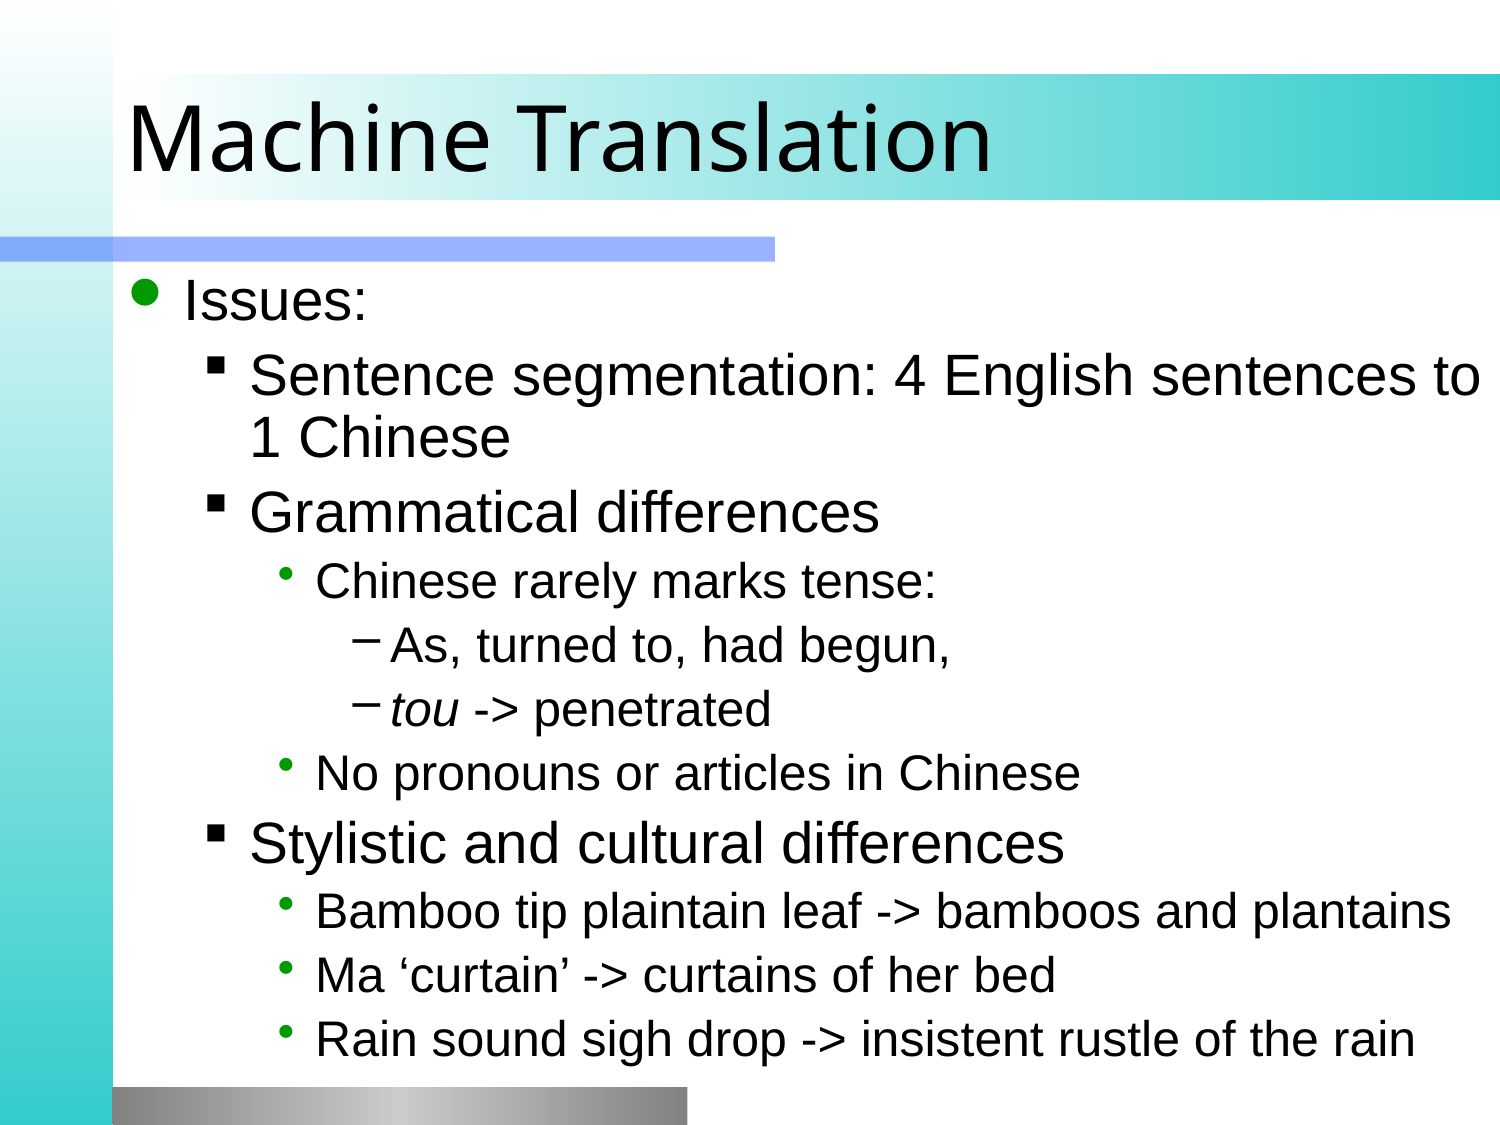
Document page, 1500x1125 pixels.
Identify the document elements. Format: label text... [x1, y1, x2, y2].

list Issues: Sentence segmentation: 4 English sentences to 1 Chinese Grammatical differences Chinese rarely marks tense: As, turned to, had begun, tou -> penetrated No pronouns or articles in Chinese Stylistic and cultural differences Bamboo tip plaintain leaf -> bamboos and plantains Ma ‘curtain’ -> curtains of her bed Rain sound sigh drop -> insistent rustle of the rain [112, 262, 1500, 1125]
title Machine Translation [110, 40, 1386, 229]
